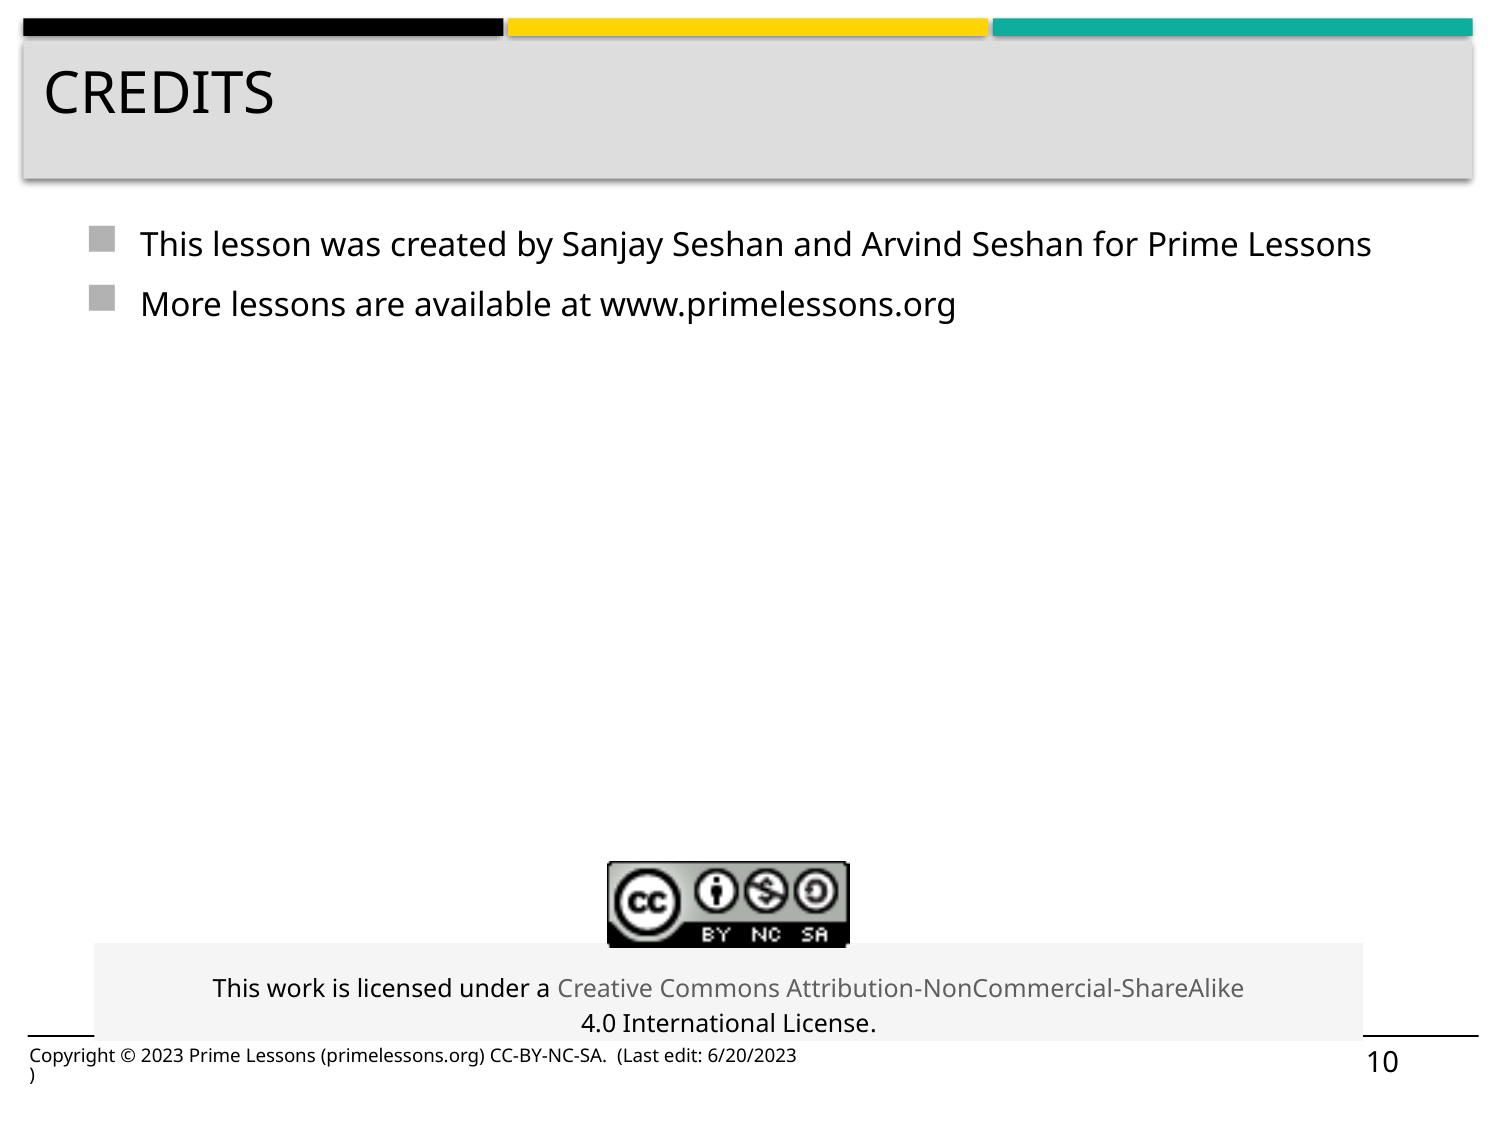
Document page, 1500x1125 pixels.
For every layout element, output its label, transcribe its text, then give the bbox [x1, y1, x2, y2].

slide_number 10 [1351, 1036, 1478, 1097]
picture [606, 861, 851, 948]
list This lesson was created by Sanjay Seshan and Arvind Seshan for Prime Lessons More lessons are available at www.primelessons.org [75, 216, 1428, 405]
text_box This work is licensed under a Creative Commons Attribution-NonCommercial-ShareAlike 4.0 International License. [94, 943, 1363, 1041]
footer Copyright © 2023 Prime Lessons (primelessons.org) CC-BY-NC-SA. (Last edit: 6/20/2023) [14, 1036, 814, 1097]
title CREDITS [28, 48, 1464, 172]
